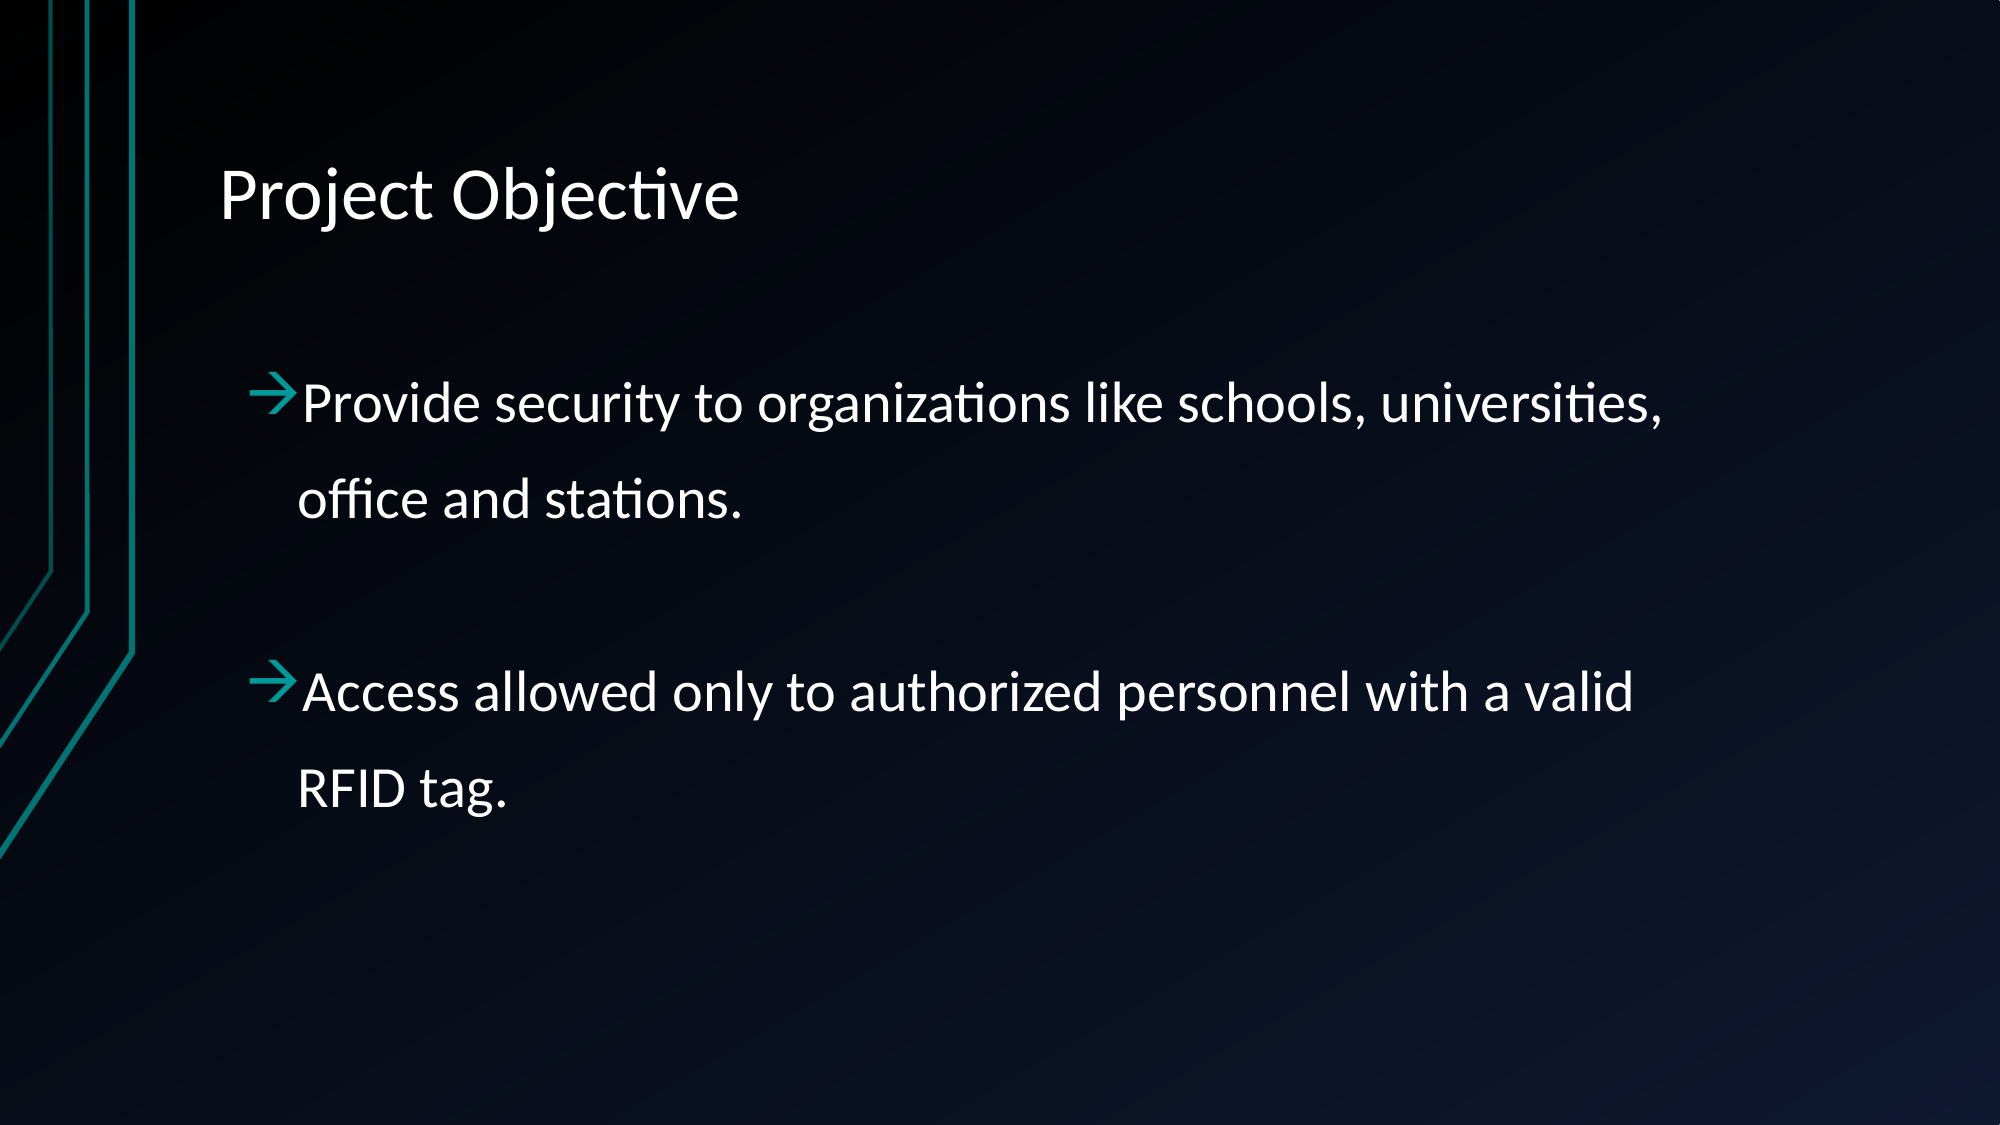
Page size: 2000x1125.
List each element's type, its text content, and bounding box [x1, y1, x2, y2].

list Provide security to organizations like schools, universities, office and stations. Access allowed only to authorized personnel with a valid RFID tag. [224, 362, 1700, 1095]
title Project Objective [199, 45, 1900, 246]
